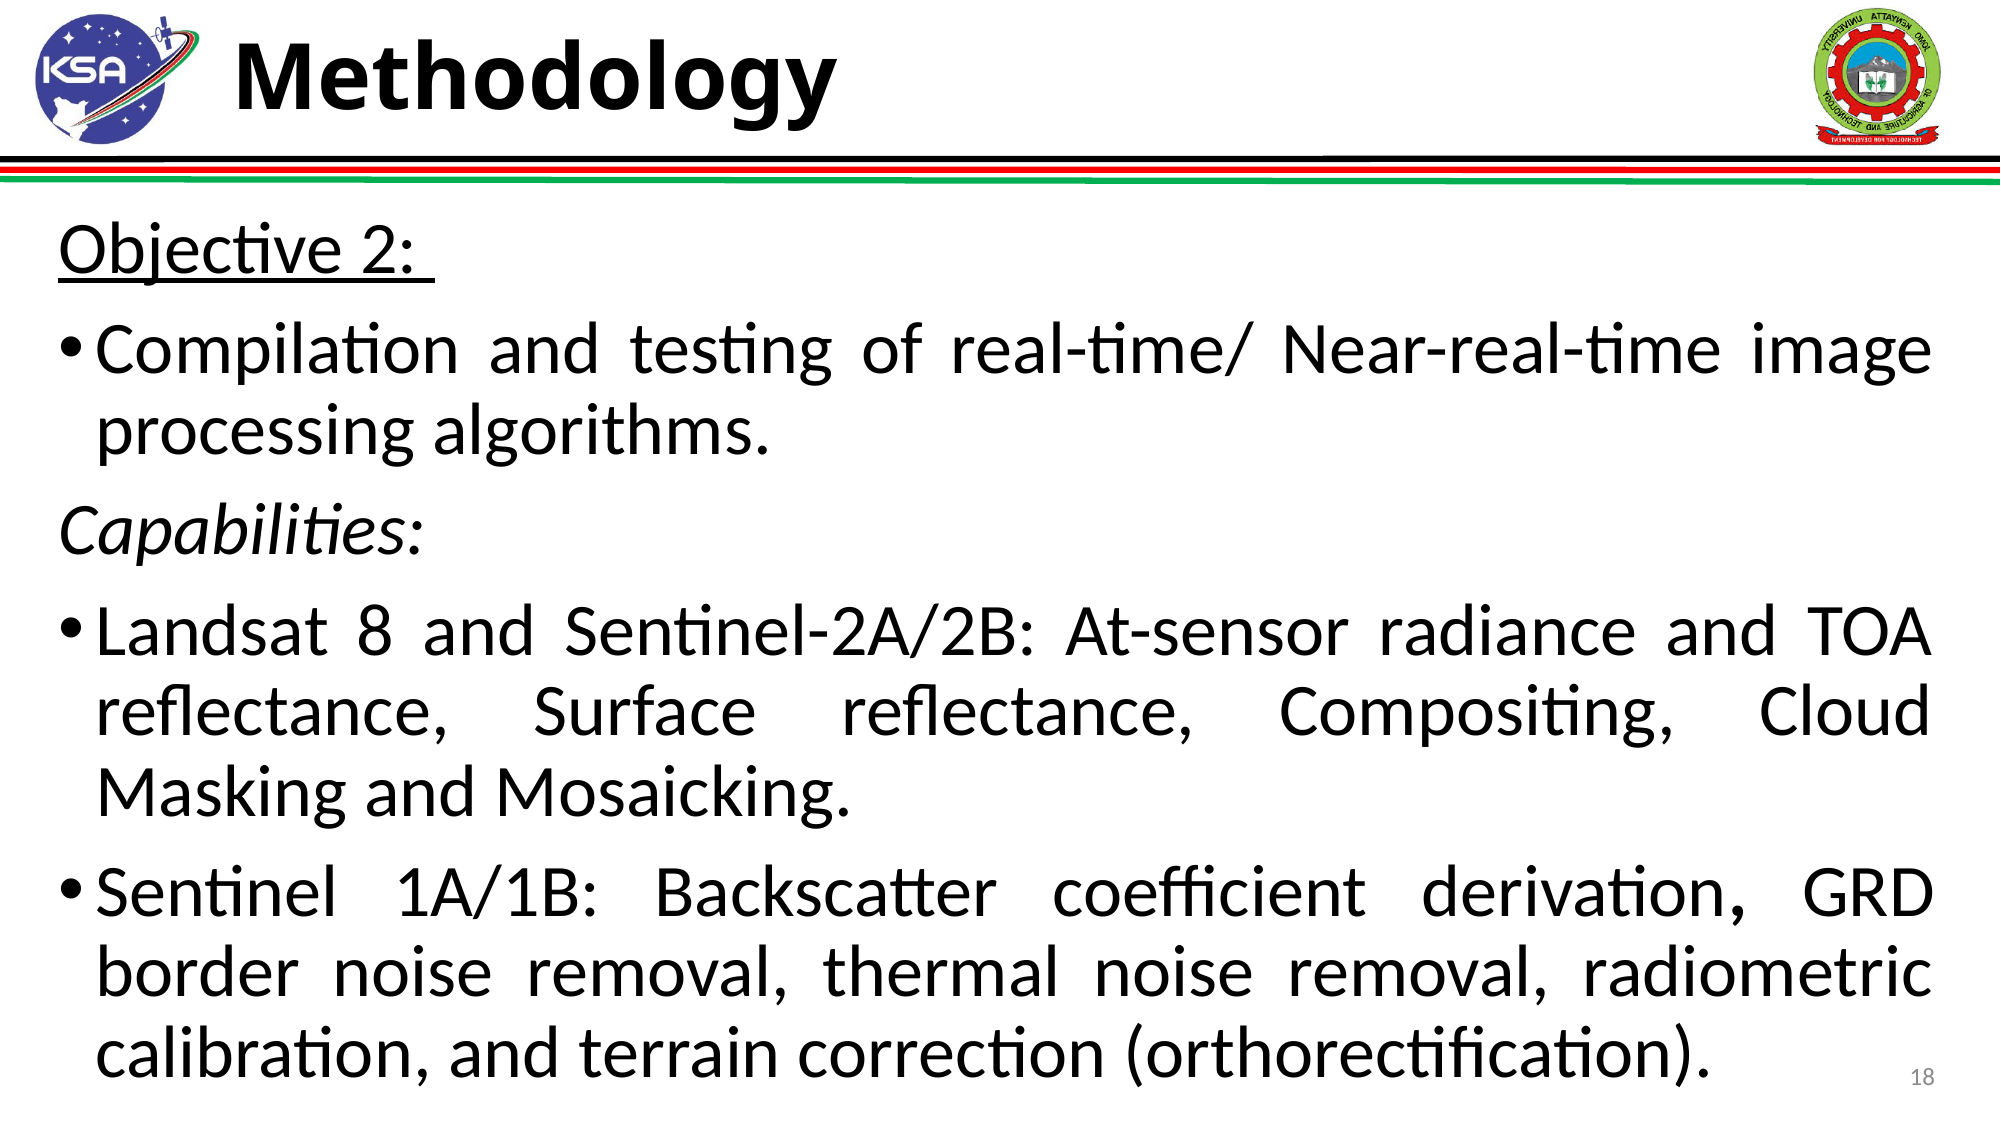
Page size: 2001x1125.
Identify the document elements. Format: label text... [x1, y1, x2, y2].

picture [1803, 7, 1951, 151]
list Objective 2: Compilation and testing of real-time/ Near-real-time image processing algorithms. Capabilities: Landsat 8 and Sentinel-2A/2B: At-sensor radiance and TOA reflectance, Surface reflectance, Compositing, Cloud Masking and Mosaicking. Sentinel 1A/1B: Backscatter coefficient derivation, GRD border noise removal, thermal noise removal, radiometric calibration, and terrain correction (orthorectification). [43, 201, 1950, 1106]
slide_number 18 [1854, 1045, 1950, 1106]
title Methodology [216, 10, 1700, 149]
picture [24, 13, 201, 145]
